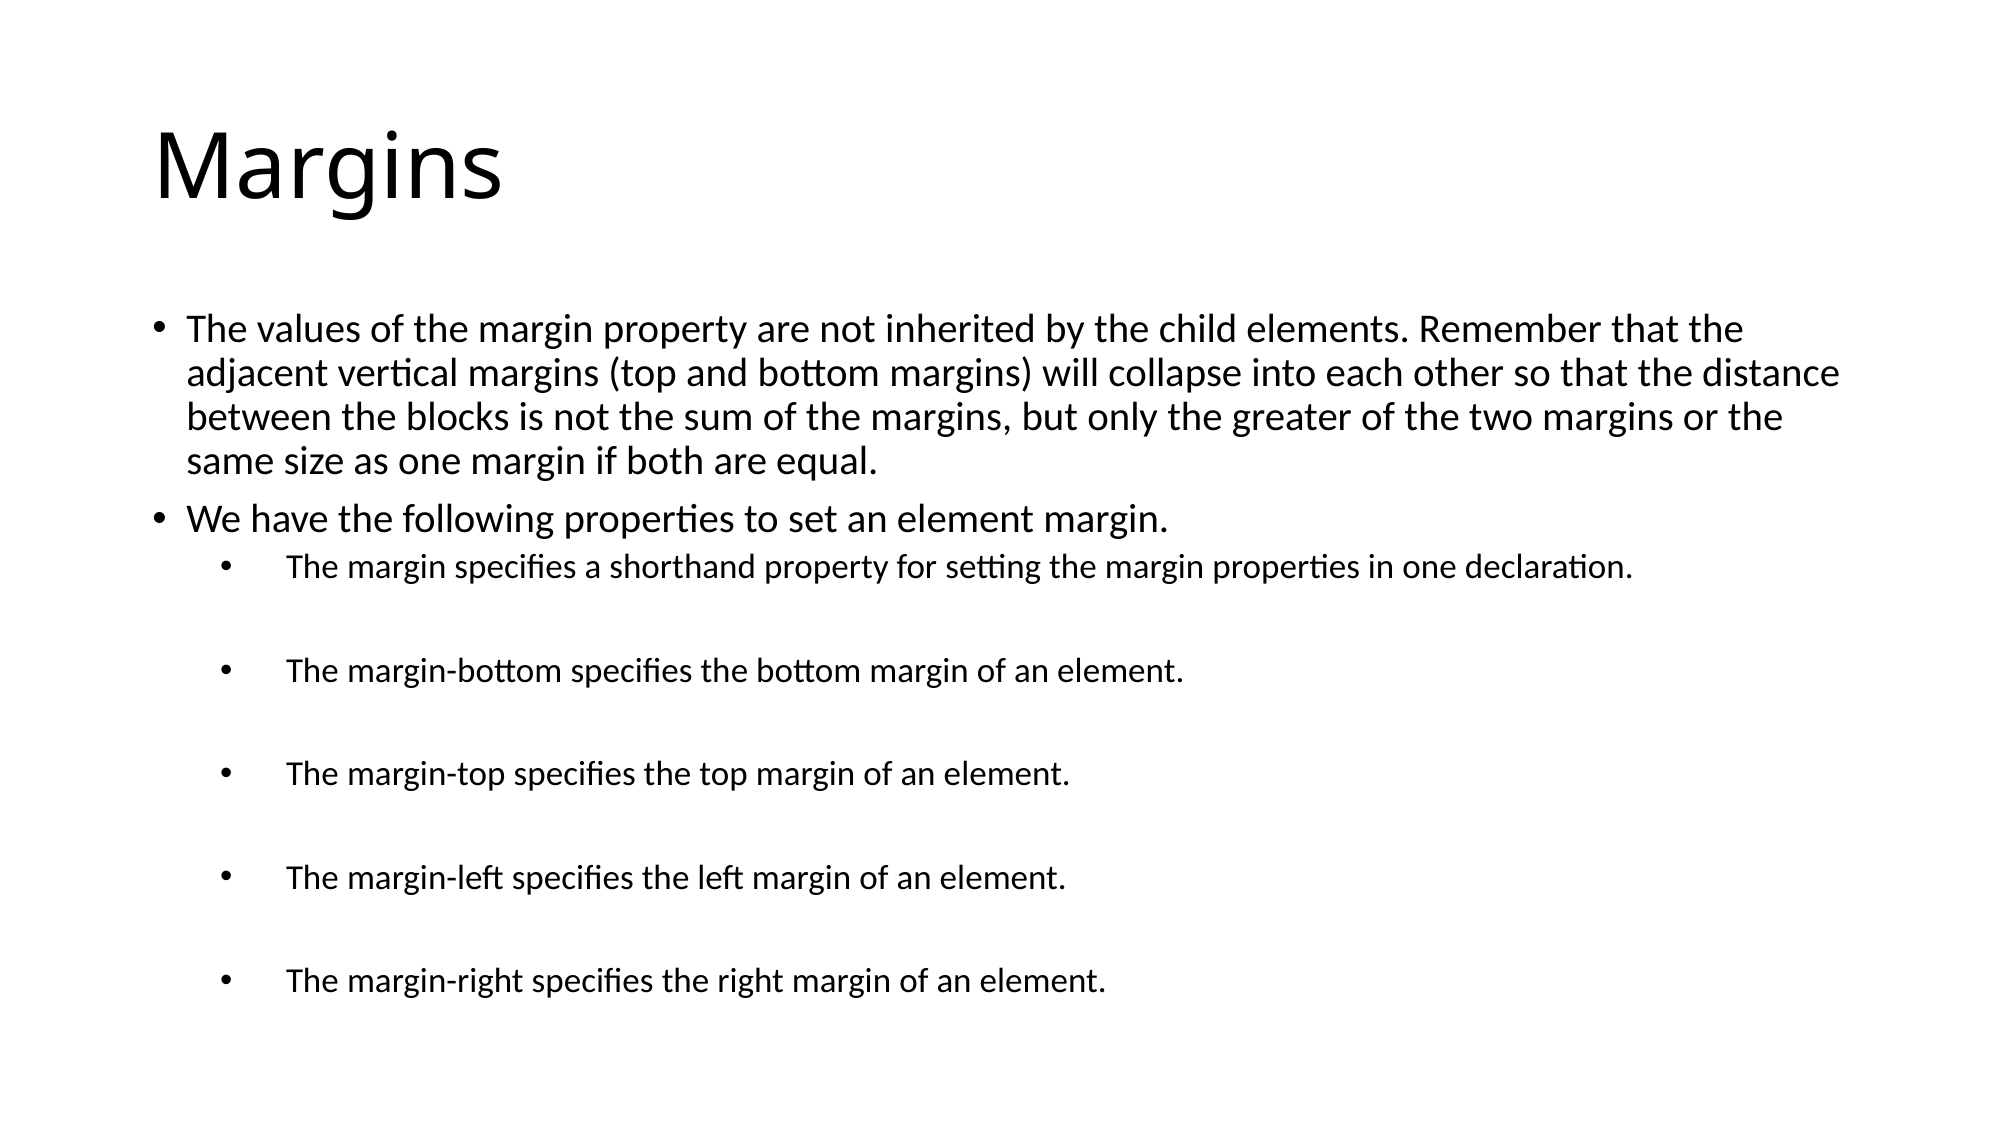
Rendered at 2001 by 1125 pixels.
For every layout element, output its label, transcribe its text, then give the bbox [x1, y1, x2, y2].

title Margins [137, 59, 1863, 278]
list The values of the margin property are not inherited by the child elements. Remember that the adjacent vertical margins (top and bottom margins) will collapse into each other so that the distance between the blocks is not the sum of the margins, but only the greater of the two margins or the same size as one margin if both are equal. We have the following properties to set an element margin. The margin specifies a shorthand property for setting the margin properties in one declaration. The margin-bottom specifies the bottom margin of an element. The margin-top specifies the top margin of an element. The margin-left specifies the left margin of an element. The margin-right specifies the right margin of an element. [137, 299, 1863, 1014]
